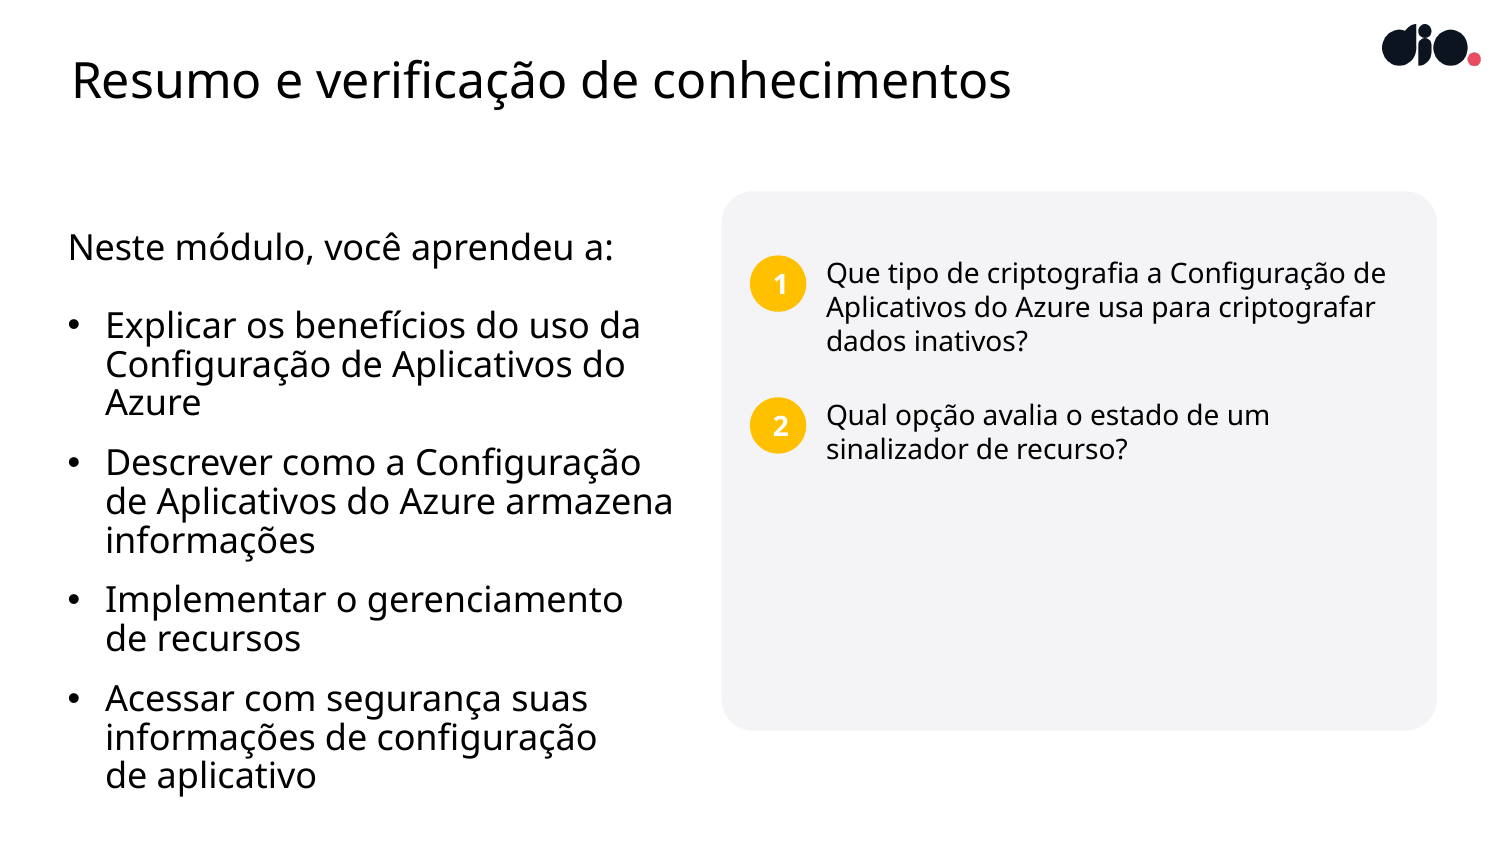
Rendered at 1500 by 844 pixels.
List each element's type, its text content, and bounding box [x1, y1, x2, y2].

text_box Que tipo de criptografia a Configuração de Aplicativos do Azure usa para criptografar dados inativos? [826, 255, 1401, 353]
text_box 1 [748, 254, 808, 313]
text_box Qual opção avalia o estado de um sinalizador de recurso? [826, 397, 1401, 543]
title Resumo e verificação de conhecimentos [56, 0, 1350, 164]
list Neste módulo, você aprendeu a: Explicar os benefícios do uso da Configuração de Aplicativos do Azure Descrever como a Configuração de Aplicativos do Azure armazena informações Implementar o gerenciamento de recursos Acessar com segurança suas informações de configuração de aplicativo [52, 217, 691, 680]
picture [1382, 24, 1481, 66]
text_box 2 [748, 396, 808, 455]
